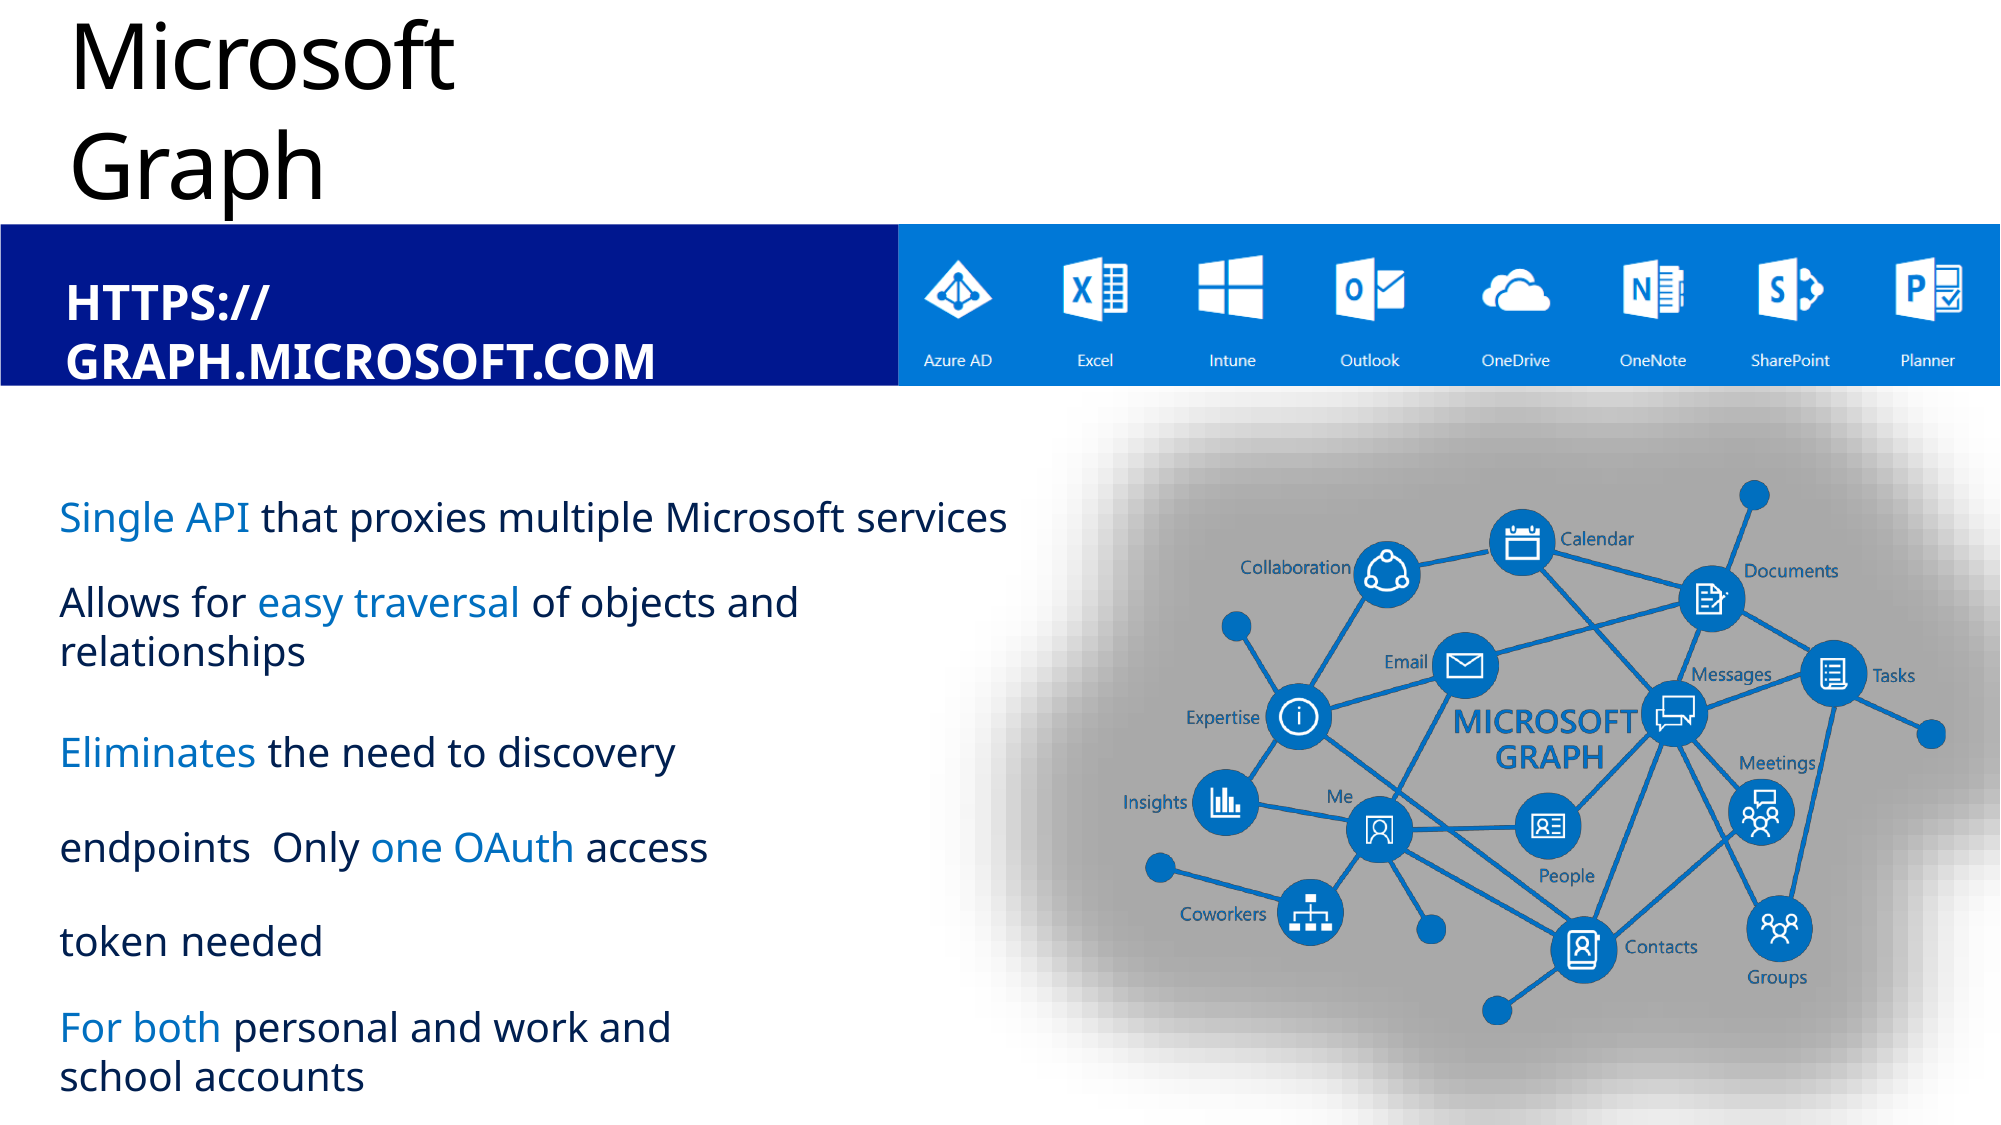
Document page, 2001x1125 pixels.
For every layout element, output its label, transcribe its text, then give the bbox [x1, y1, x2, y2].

text_box HTTPS://GRAPH.MICROSOFT.COM [62, 269, 832, 389]
text_box [898, 224, 2000, 386]
text_box [0, 224, 898, 386]
text_box Single API that proxies multiple Microsoft services Allows for easy traversal of objects and relationships Eliminates the need to discovery endpoints Only one OAuth access token needed For both personal and work and school accounts Exposing User data, Group data and Organizational data [57, 489, 869, 1125]
title Microsoft Graph [66, 0, 701, 218]
text_box [1108, 480, 1946, 1025]
text_box [869, 386, 2000, 1125]
